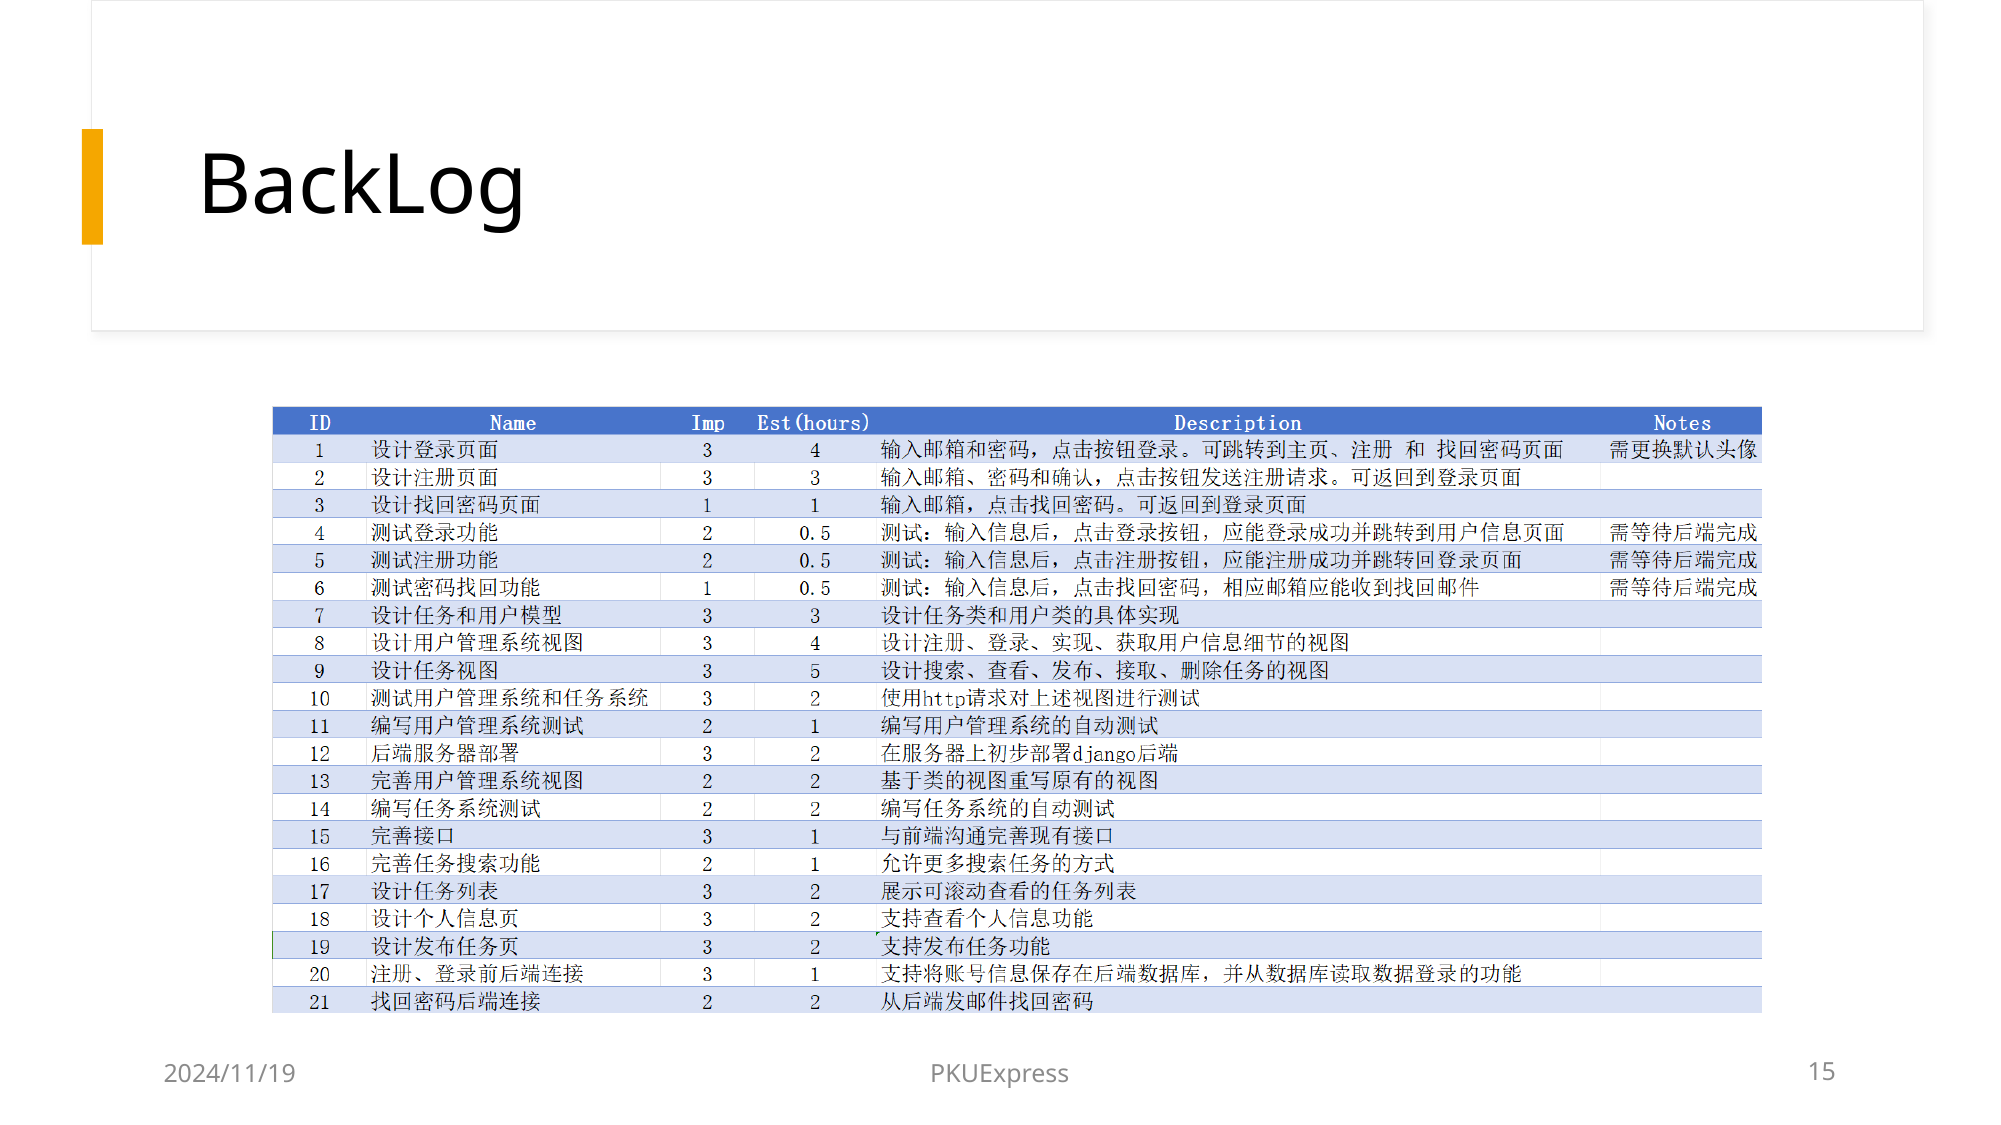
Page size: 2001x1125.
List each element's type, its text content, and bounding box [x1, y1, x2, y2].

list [272, 406, 1762, 1013]
footer PKUExpress [662, 1042, 1338, 1103]
title BackLog [183, 90, 1851, 284]
slide_number 15 [1401, 1042, 1851, 1103]
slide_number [148, 1042, 599, 1103]
